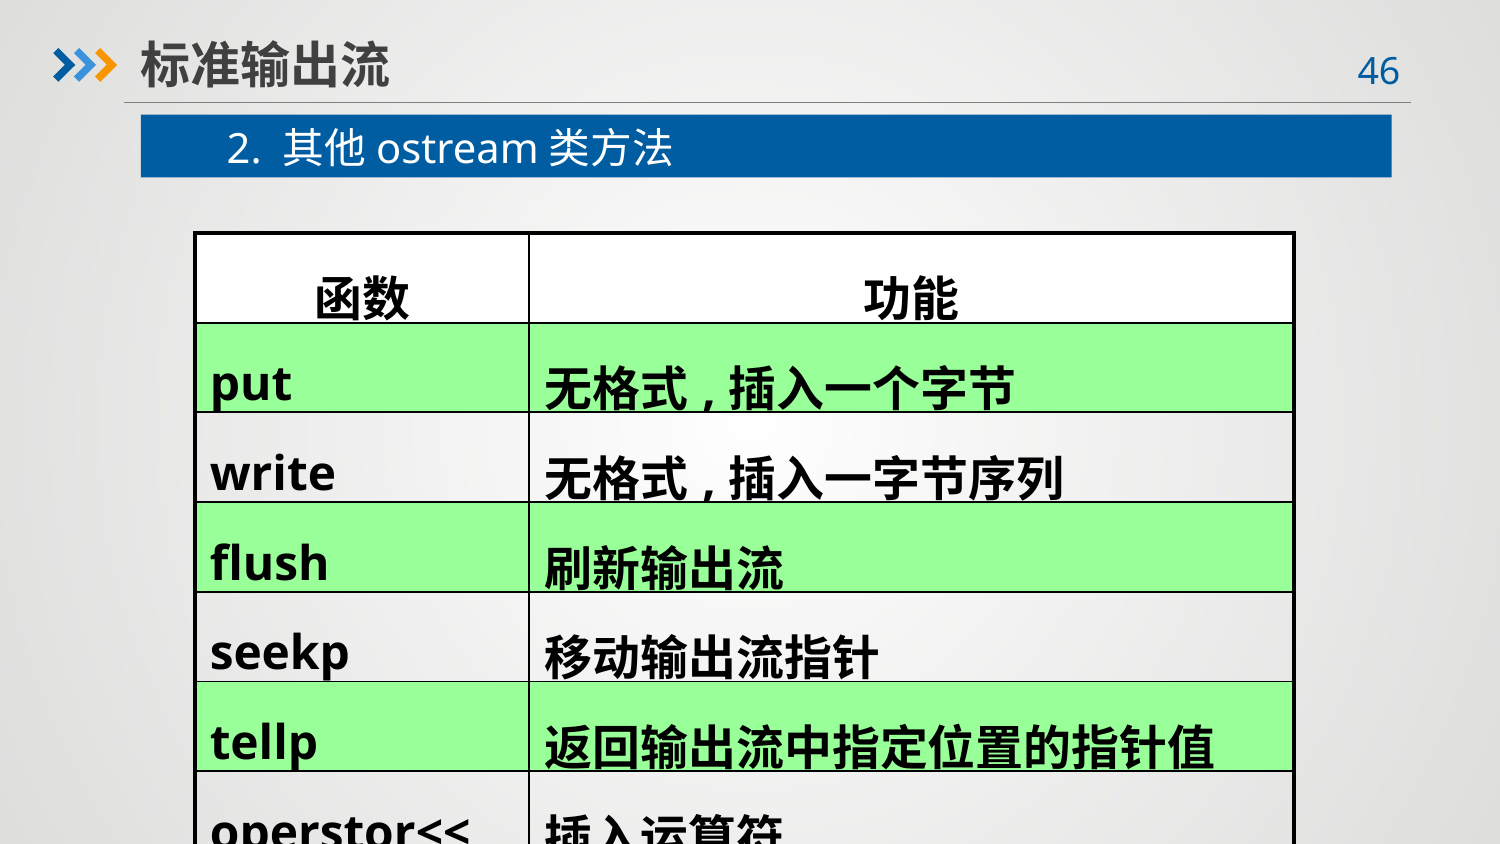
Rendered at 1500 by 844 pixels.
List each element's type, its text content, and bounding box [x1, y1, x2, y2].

text_box 2. 其他ostream类方法 [211, 114, 818, 180]
table_cell 无格式,插入一字节序列 [530, 413, 1292, 501]
table_cell 插入运算符 [530, 772, 1292, 844]
text_box 标准输出流 [140, 32, 845, 95]
table_cell 移动输出流指针 [530, 593, 1292, 681]
table_cell tellp [197, 682, 528, 770]
table_cell seekp [197, 593, 528, 681]
text_box [139, 113, 1394, 179]
picture [0, 0, 1500, 844]
table_header 函数 [197, 235, 528, 322]
table_cell put [197, 324, 528, 411]
table_cell 返回输出流中指定位置的指针值 [530, 682, 1292, 770]
table_cell 刷新输出流 [530, 503, 1292, 591]
table_cell 无格式,插入一个字节 [530, 324, 1292, 411]
table_cell write [197, 413, 528, 501]
table_cell flush [197, 503, 528, 591]
table_cell operstor<< [197, 772, 528, 844]
table_header 功能 [530, 235, 1292, 322]
